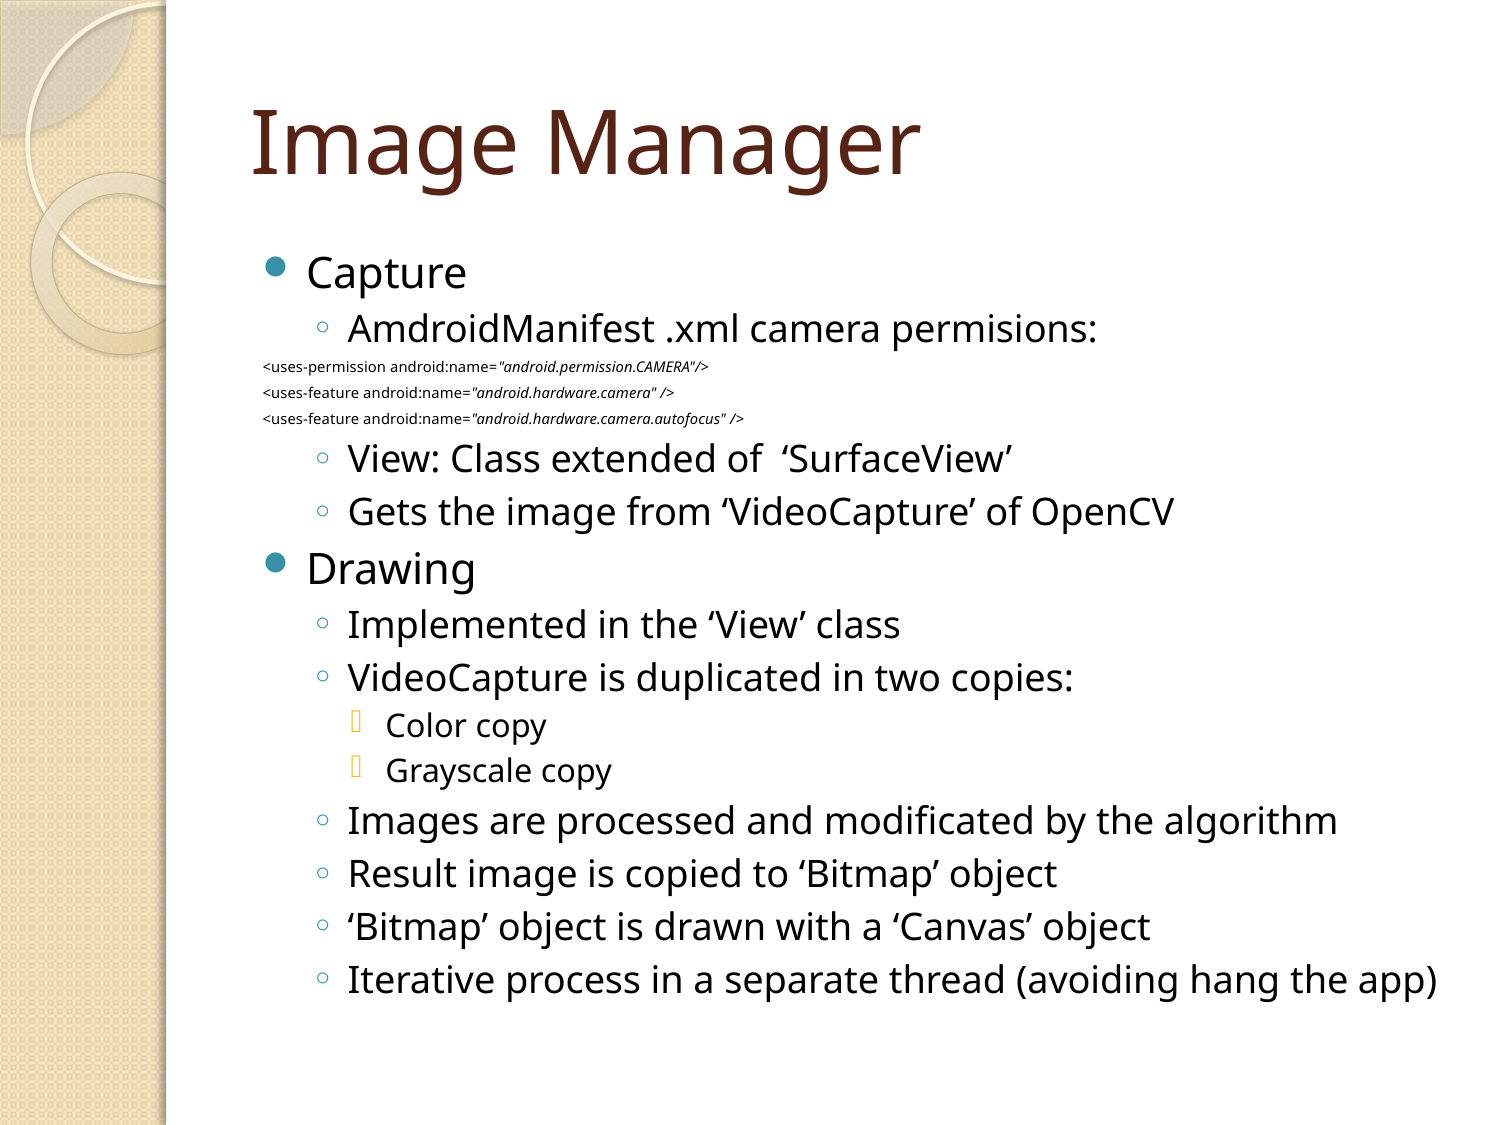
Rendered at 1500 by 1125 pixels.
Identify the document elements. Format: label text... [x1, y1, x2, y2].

title Image Manager [235, 45, 1466, 233]
list Capture AmdroidManifest .xml camera permisions: <uses-permission android:name="android.permission.CAMERA"/> <uses-feature android:name="android.hardware.camera" /> <uses-feature android:name="android.hardware.camera.autofocus" /> View: Class extended of ‘SurfaceView’ Gets the image from ‘VideoCapture’ of OpenCV Drawing Implemented in the ‘View’ class VideoCapture is duplicated in two copies: Color copy Grayscale copy Images are processed and modificated by the algorithm Result image is copied to ‘Bitmap’ object ‘Bitmap’ object is drawn with a ‘Canvas’ object Iterative process in a separate thread (avoiding hang the app) [235, 237, 1466, 1025]
